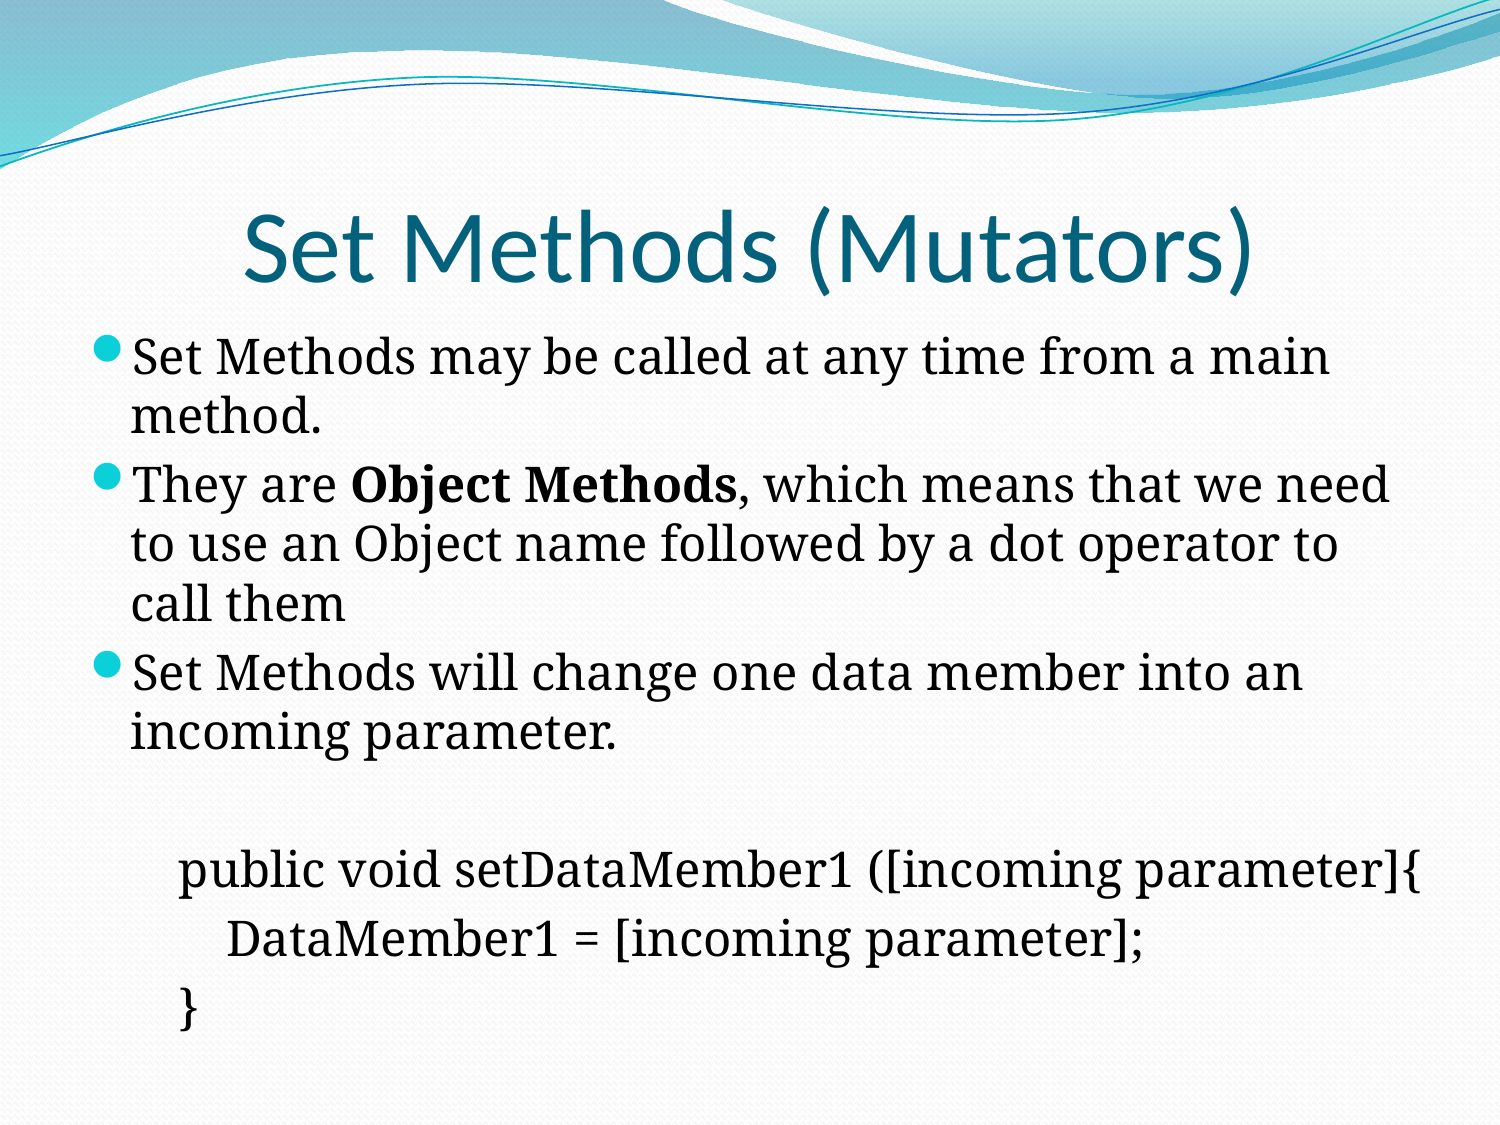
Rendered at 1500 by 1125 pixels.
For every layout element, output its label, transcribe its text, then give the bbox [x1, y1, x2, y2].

title Set Methods (Mutators) [75, 115, 1425, 303]
list Set Methods may be called at any time from a main method. They are Object Methods, which means that we need to use an Object name followed by a dot operator to call them Set Methods will change one data member into an incoming parameter. public void setDataMember1 ([incoming parameter]{ DataMember1 = [incoming parameter]; } [75, 317, 1450, 1100]
